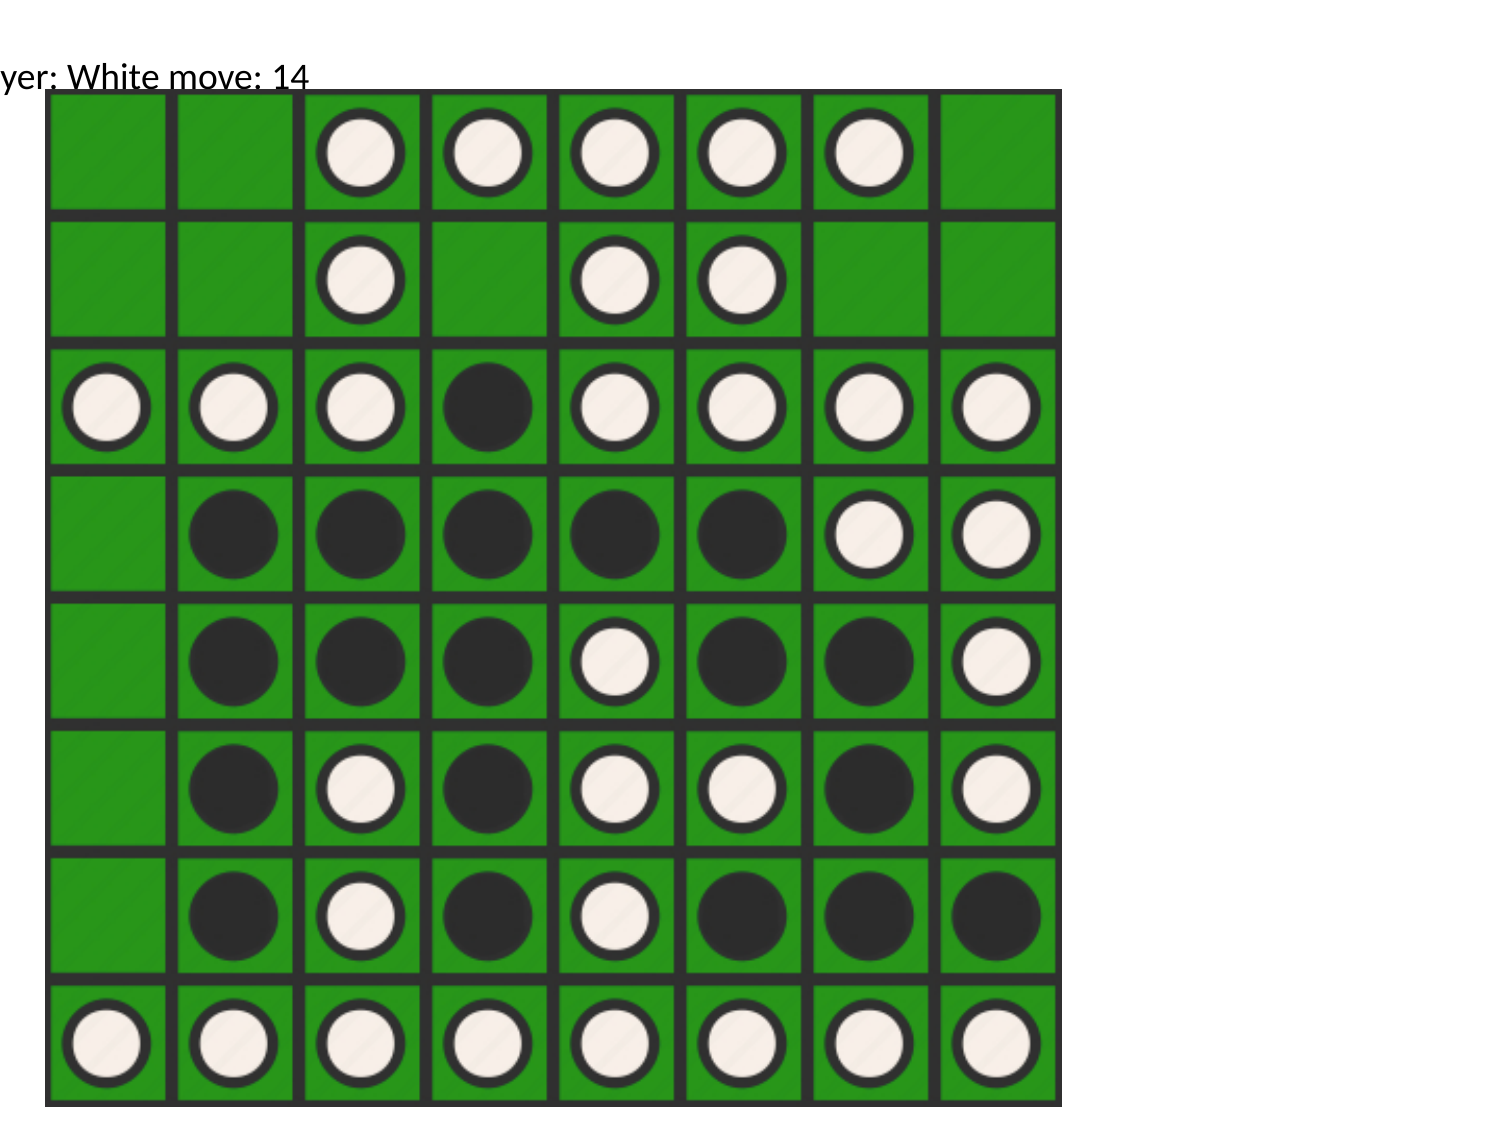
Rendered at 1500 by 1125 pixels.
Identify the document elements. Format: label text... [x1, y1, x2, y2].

picture [44, 89, 1062, 1107]
text_box turn: 48 player: White move: 14 [0, 44, 325, 105]
